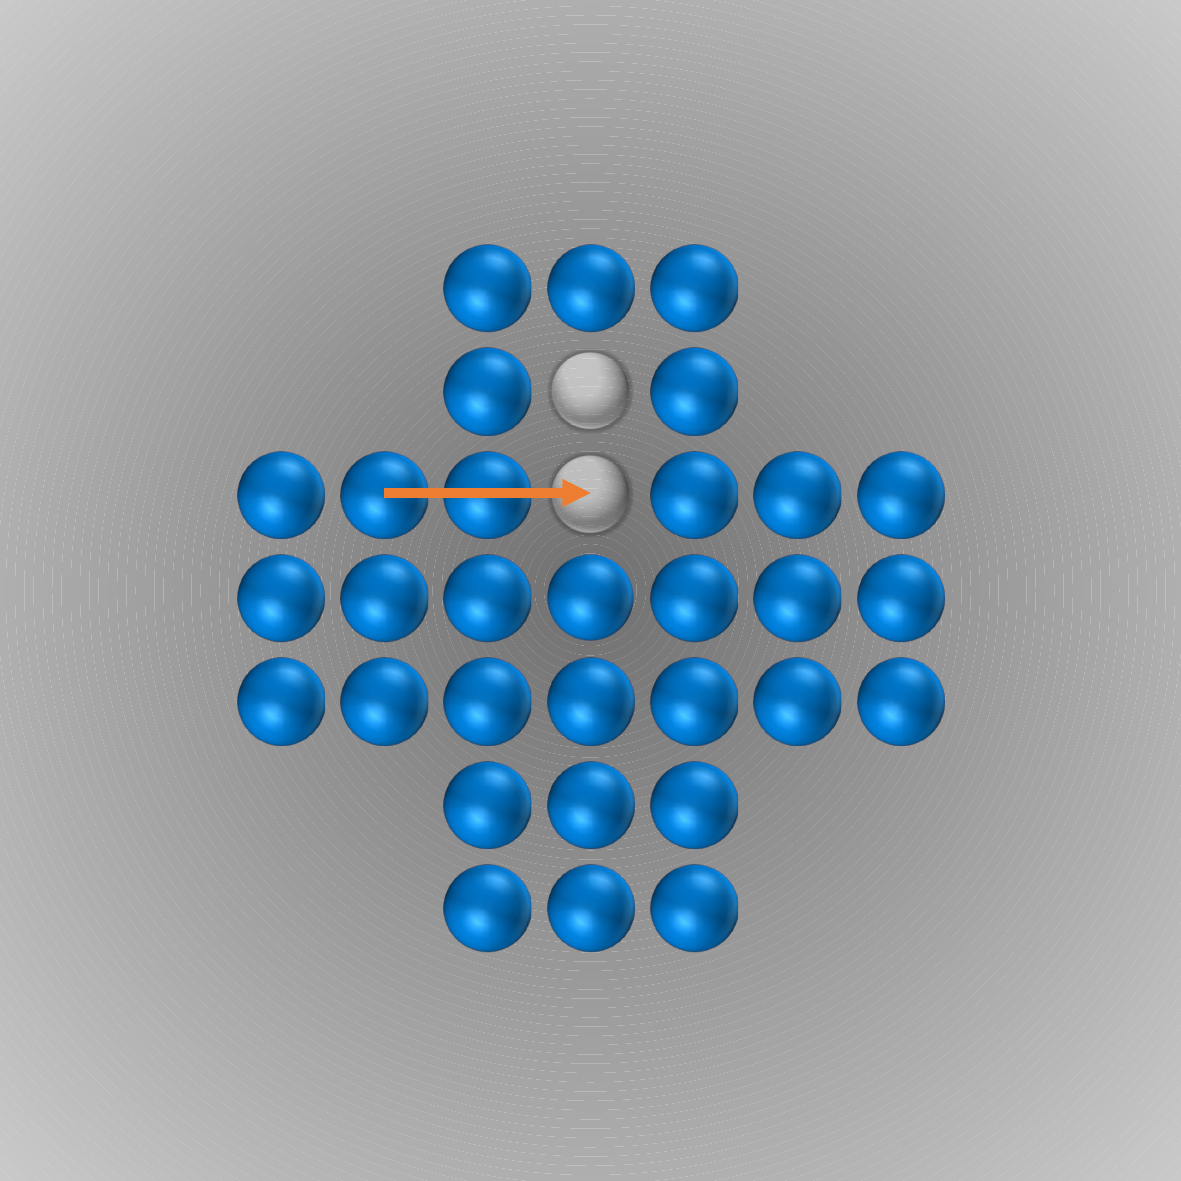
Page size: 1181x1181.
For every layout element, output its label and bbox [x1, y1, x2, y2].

text_box [0, 0, 1181, 1181]
picture [236, 656, 326, 746]
picture [488, 450, 532, 539]
picture [546, 863, 635, 953]
picture [856, 656, 945, 746]
picture [339, 656, 429, 746]
picture [546, 553, 635, 643]
picture [752, 553, 842, 643]
picture [649, 656, 739, 746]
picture [546, 450, 635, 539]
picture [442, 863, 532, 953]
picture [546, 243, 635, 332]
picture [236, 553, 326, 643]
picture [546, 656, 635, 746]
picture [752, 450, 842, 539]
picture [649, 760, 739, 849]
picture [339, 450, 429, 539]
picture [649, 863, 739, 953]
picture [442, 553, 532, 643]
picture [442, 450, 487, 539]
picture [649, 553, 739, 643]
picture [546, 347, 635, 435]
picture [442, 346, 532, 436]
picture [339, 553, 429, 643]
picture [442, 760, 532, 849]
picture [752, 656, 842, 746]
picture [442, 656, 532, 746]
picture [649, 450, 739, 539]
picture [649, 346, 739, 436]
picture [546, 760, 635, 849]
picture [856, 553, 945, 643]
picture [236, 450, 326, 539]
picture [649, 243, 739, 332]
picture [856, 450, 945, 539]
picture [442, 243, 532, 332]
